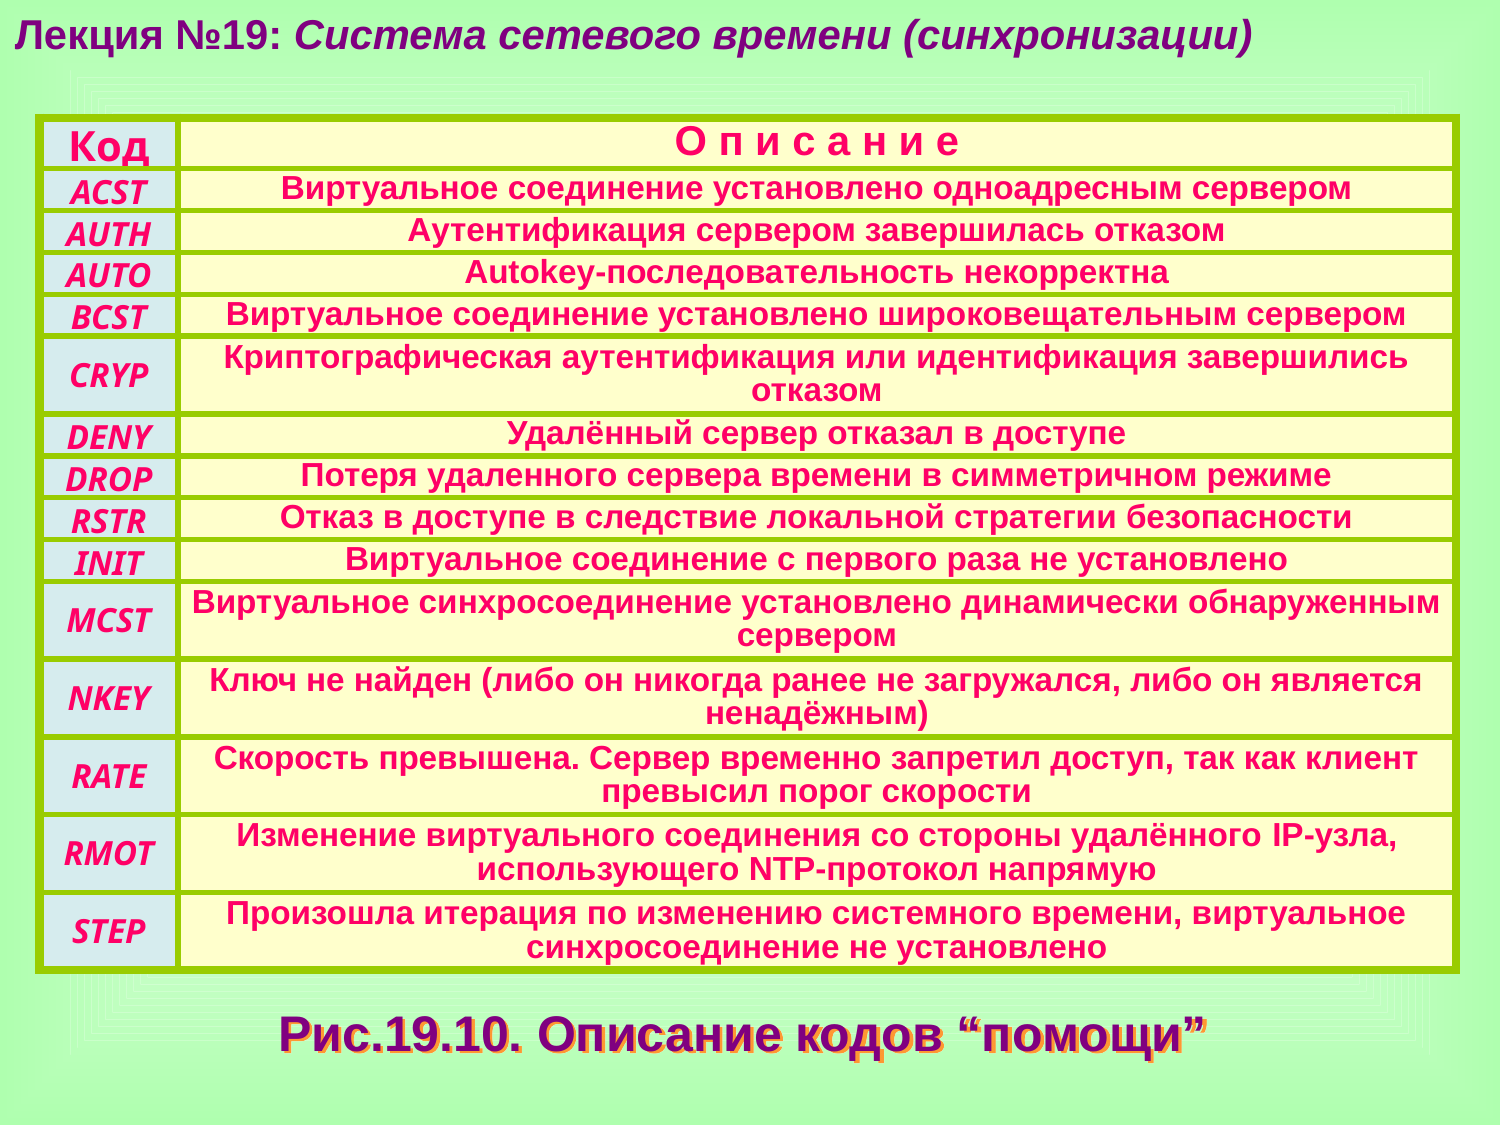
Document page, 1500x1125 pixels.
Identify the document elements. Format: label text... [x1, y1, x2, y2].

table_cell MCST [44, 584, 175, 656]
table_cell Удалённый сервер отказал в доступе [181, 417, 1452, 453]
table_cell DROP [44, 459, 175, 495]
table_cell AUTH [44, 213, 175, 250]
table_cell Произошла итерация по изменению системного времени, виртуальное синхросоединение не установлено [181, 895, 1452, 966]
table_cell Скорость превышена. Сервер временно запретил доступ, так как клиент превысил порог скорости [181, 740, 1452, 812]
table_cell Криптографическая аутентификация или идентификация завершились отказом [181, 339, 1452, 411]
text_box Лекция №19: Система сетевого времени (синхронизации) [0, 0, 1500, 65]
table_cell DENY [44, 417, 175, 453]
table_cell Виртуальное синхросоединение установлено динамически обнаруженным сервером [181, 584, 1452, 656]
table_cell Изменение виртуального соединения со стороны удалённого IP-узла, использующего NTP-протокол напрямую [181, 817, 1452, 890]
table_cell Виртуальное соединение установлено широковещательным сервером [181, 297, 1452, 333]
table_cell STEP [44, 895, 175, 966]
table_cell Аутентификация сервером завершилась отказом [181, 213, 1452, 250]
table_cell RSTR [44, 500, 175, 537]
text_box Рис.19.10. Описание кодов “помощи” [0, 1008, 1500, 1062]
table_cell NKEY [44, 662, 175, 734]
table_cell Отказ в доступе в следствие локальной стратегии безопасности [181, 500, 1452, 537]
table_header Код [44, 122, 175, 166]
table_cell Потеря удаленного сервера времени в симметричном режиме [181, 459, 1452, 495]
table_cell Виртуальное соединение установлено одноадресным сервером [181, 171, 1452, 208]
table_cell BCST [44, 297, 175, 333]
table_cell INIT [44, 542, 175, 579]
table_header О п и с а н и е [181, 122, 1452, 166]
table_cell RATE [44, 740, 175, 812]
table_cell Ключ не найден (либо он никогда ранее не загружался, либо он является ненадёжным) [181, 662, 1452, 734]
table_cell CRYP [44, 339, 175, 411]
table_cell AUTO [44, 255, 175, 292]
table_cell RMOT [44, 817, 175, 890]
table_cell ACST [44, 171, 175, 208]
table_cell Autokey-последовательность некорректна [181, 255, 1452, 292]
table_cell Виртуальное соединение с первого раза не установлено [181, 542, 1452, 579]
